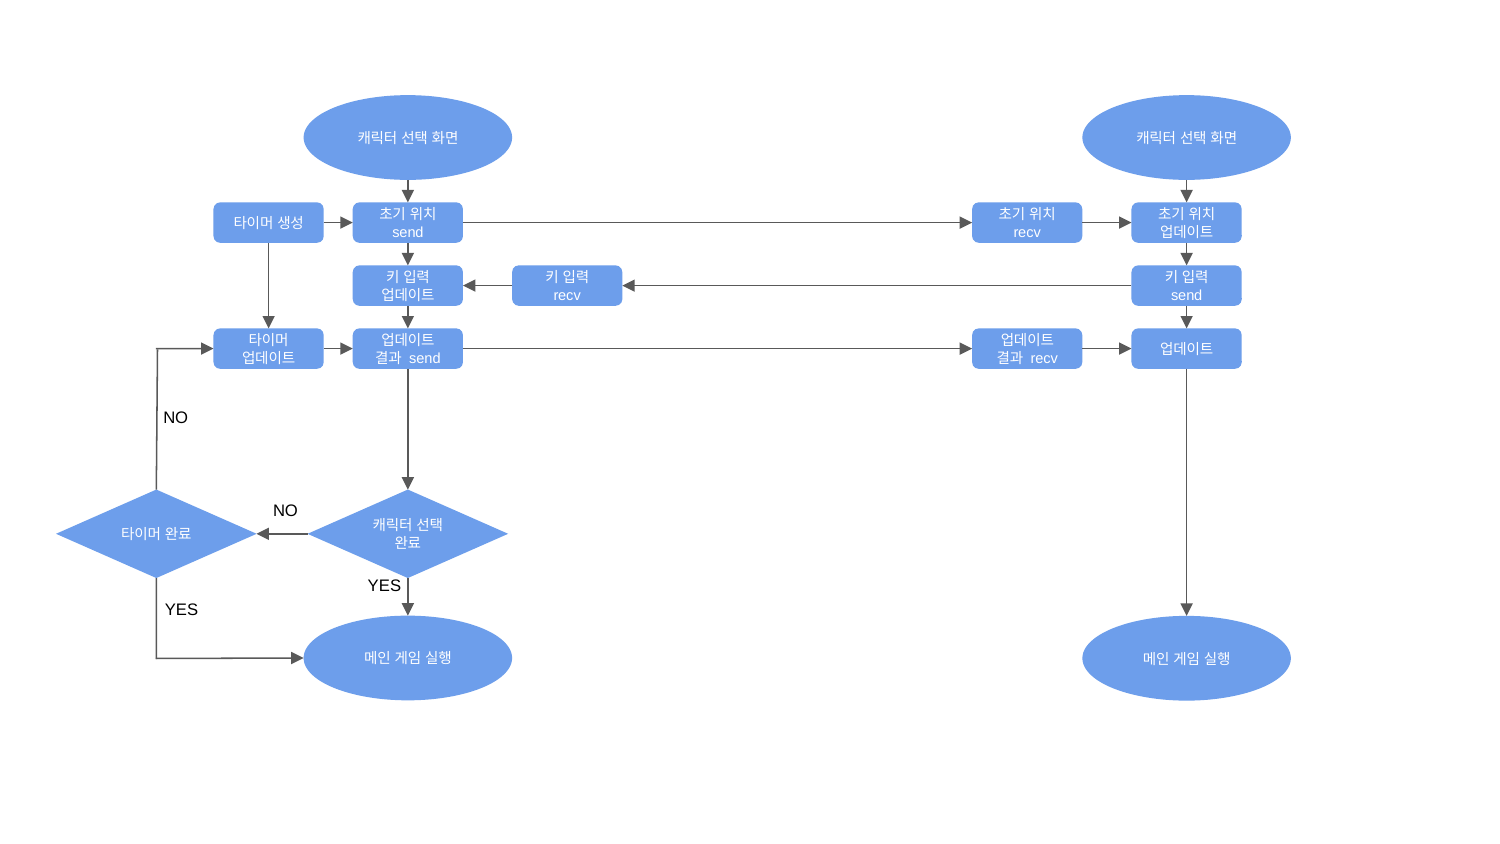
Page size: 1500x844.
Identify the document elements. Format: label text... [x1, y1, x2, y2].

text_box 업데이트 결과 recv [972, 328, 1083, 369]
text_box YES [160, 588, 223, 629]
text_box 메인 게임 실행 [1082, 615, 1291, 701]
text_box 초기 위치 recv [972, 202, 1083, 243]
text_box 타이머 생성 [213, 202, 324, 243]
text_box 키 입력 업데이트 [352, 265, 463, 306]
text_box 캐릭터 선택 완료 [308, 491, 509, 571]
text_box 타이머 완료 [56, 491, 256, 578]
text_box 캐릭터 선택 화면 [1082, 95, 1291, 180]
text_box 업데이트 [1131, 328, 1242, 369]
text_box 캐릭터 선택 화면 [303, 95, 513, 180]
text_box YES [352, 565, 426, 606]
text_box 초기 위치 업데이트 [1131, 202, 1242, 243]
text_box 타이머 업데이트 [213, 328, 324, 369]
text_box 키 입력 send [1131, 265, 1242, 306]
text_box 업데이트 결과 send [352, 328, 463, 369]
text_box 키 입력 recv [512, 265, 623, 306]
text_box 메인 게임 실행 [303, 615, 513, 701]
text_box NO [163, 396, 222, 437]
text_box NO [258, 489, 331, 530]
text_box 초기 위치 send [352, 202, 463, 243]
